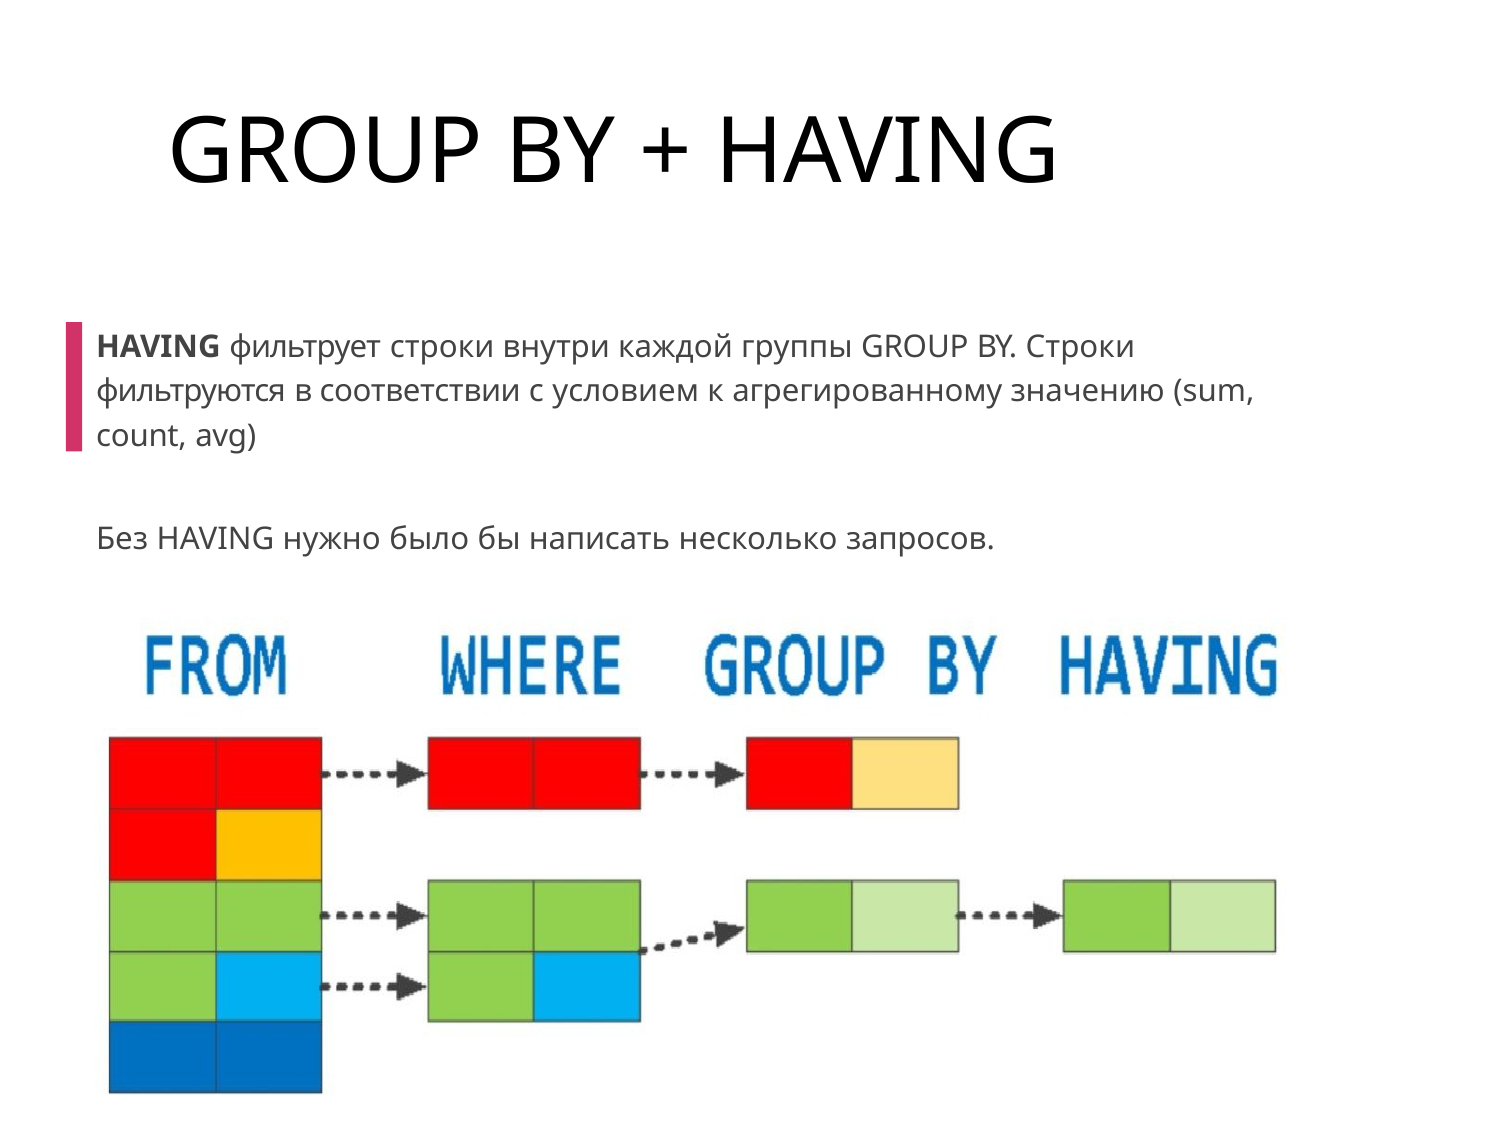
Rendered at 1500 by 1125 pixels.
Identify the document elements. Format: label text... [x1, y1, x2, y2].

title GROUP BY + HAVING [103, 21, 1397, 240]
text_box [65, 322, 83, 452]
text_box HAVING фильтрует строки внутри каждой группы GROUP BY. Строки фильтруются в соответствии с условием к агрегированному значению (sum, count, avg) Без HAVING нужно было бы написать несколько запросов. [94, 316, 1327, 556]
picture [95, 617, 1287, 1097]
